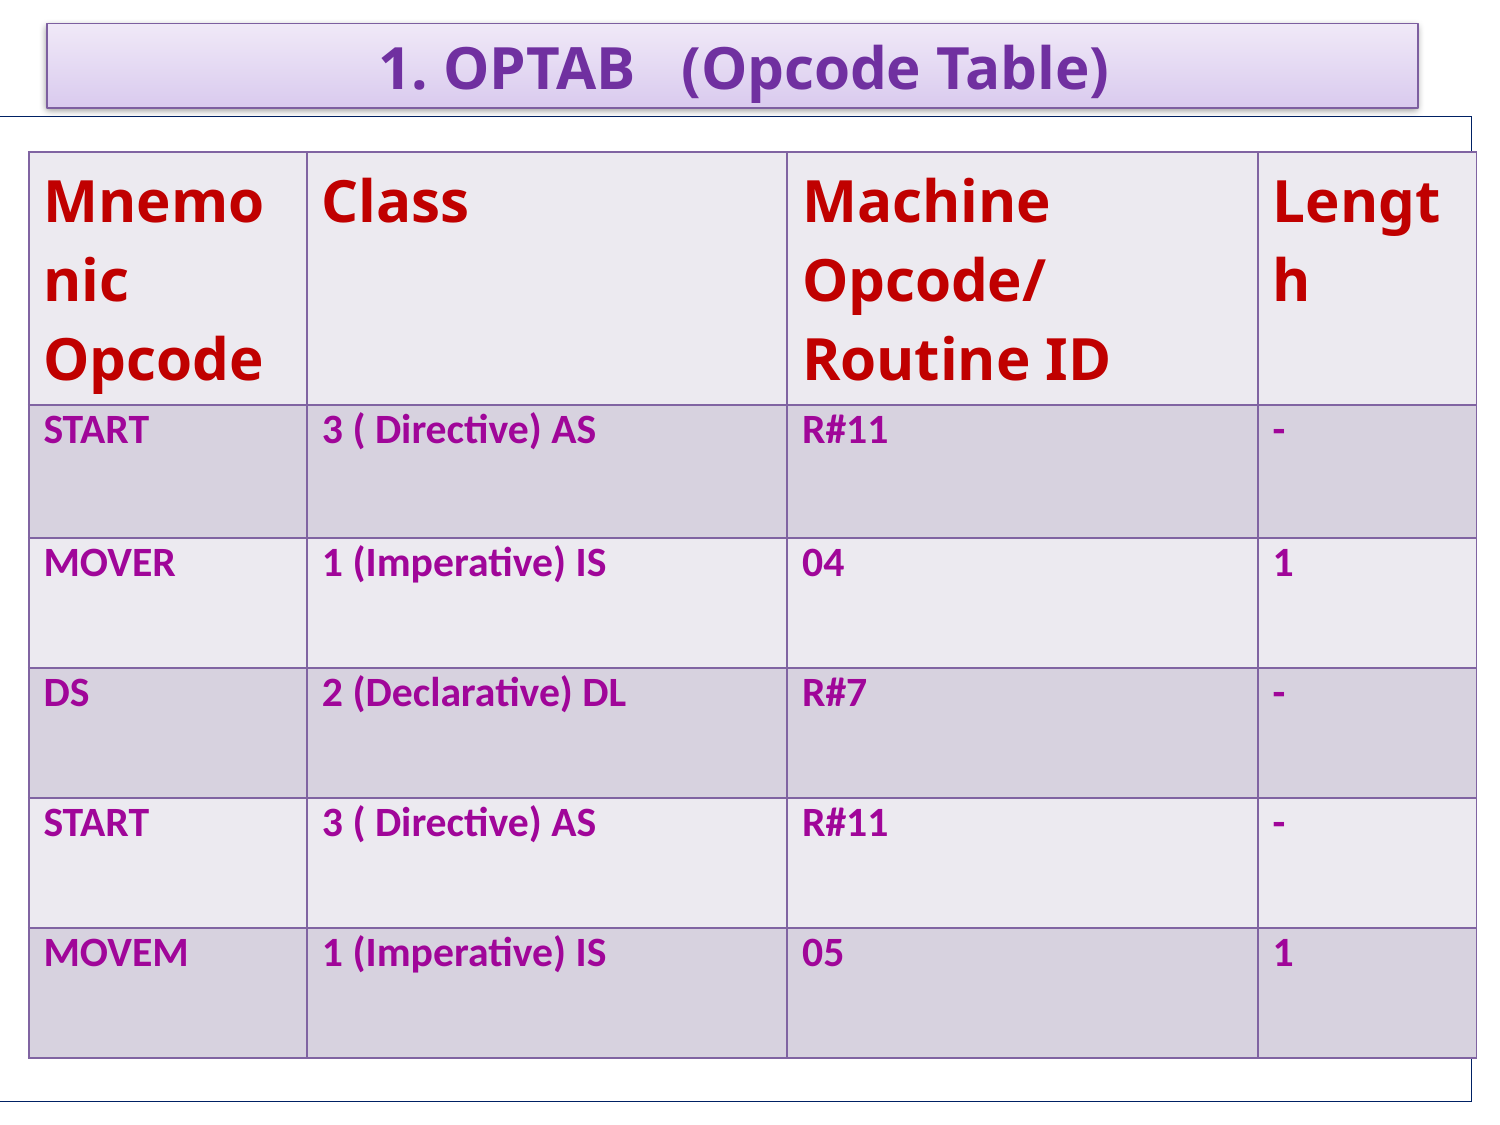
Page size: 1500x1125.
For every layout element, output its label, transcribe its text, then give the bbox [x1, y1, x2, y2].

table_cell DS [30, 669, 306, 797]
table_cell 2 (Declarative) DL [308, 669, 786, 797]
table_cell R#11 [788, 406, 1257, 537]
table_header Mnemonic Opcode [30, 153, 306, 404]
table_cell - [1259, 669, 1476, 797]
table_cell START [30, 799, 306, 927]
text_box 1. OPTAB (Opcode Table) [46, 23, 1419, 109]
table_cell 1 (Imperative) IS [308, 539, 786, 667]
table_cell 04 [788, 539, 1257, 667]
table_cell 3 ( Directive) AS [308, 406, 786, 537]
table_cell - [1259, 799, 1476, 927]
table_cell R#11 [788, 799, 1257, 927]
table_cell START [30, 406, 306, 537]
table_cell 1 [1259, 929, 1476, 1057]
table_header Class [308, 153, 786, 404]
text_box [0, 116, 1472, 1102]
table_cell R#7 [788, 669, 1257, 797]
table_header Length [1259, 153, 1476, 404]
table_cell MOVEM [30, 929, 306, 1057]
table_cell 3 ( Directive) AS [308, 799, 786, 927]
table_cell - [1259, 406, 1476, 537]
table_cell MOVER [30, 539, 306, 667]
table_cell 05 [788, 929, 1257, 1057]
table_cell 1 (Imperative) IS [308, 929, 786, 1057]
table_header Machine Opcode/ Routine ID [788, 153, 1257, 404]
table_cell 1 [1259, 539, 1476, 667]
